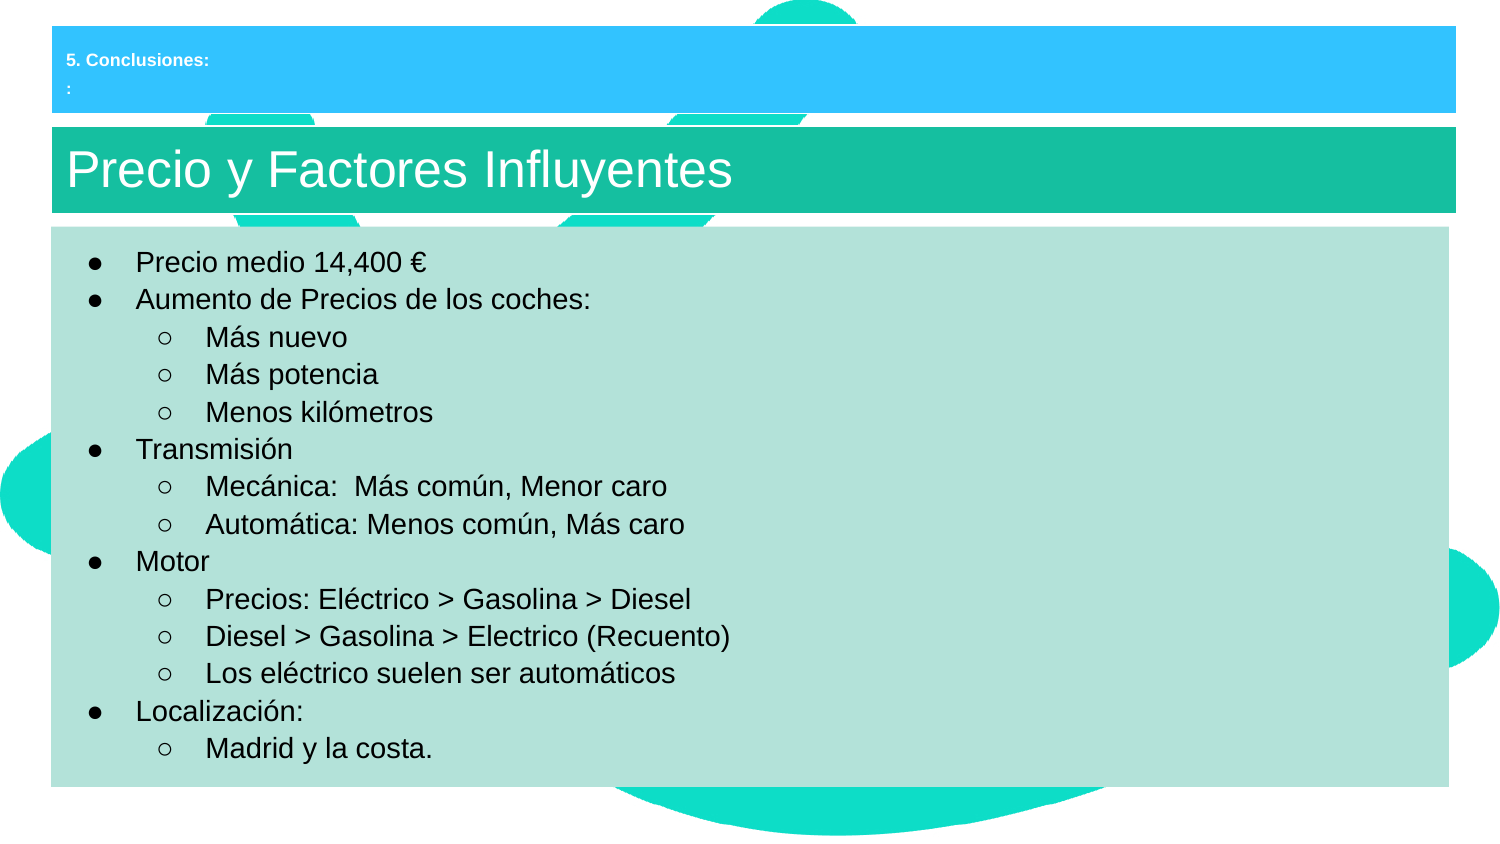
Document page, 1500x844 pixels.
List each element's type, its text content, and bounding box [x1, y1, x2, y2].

list Precio medio 14,400 € Aumento de Precios de los coches: Más nuevo Más potencia Menos kilómetros Transmisión Mecánica: Más común, Menor caro Automática: Menos común, Más caro Motor Precios: Eléctrico > Gasolina > Diesel Diesel > Gasolina > Electrico (Recuento) Los eléctrico suelen ser automáticos Localización: Madrid y la costa. [51, 226, 1449, 787]
title Precio y Factores Influyentes [51, 126, 1457, 215]
title 5. Conclusiones: : [51, 25, 1457, 114]
picture [0, 0, 1500, 844]
